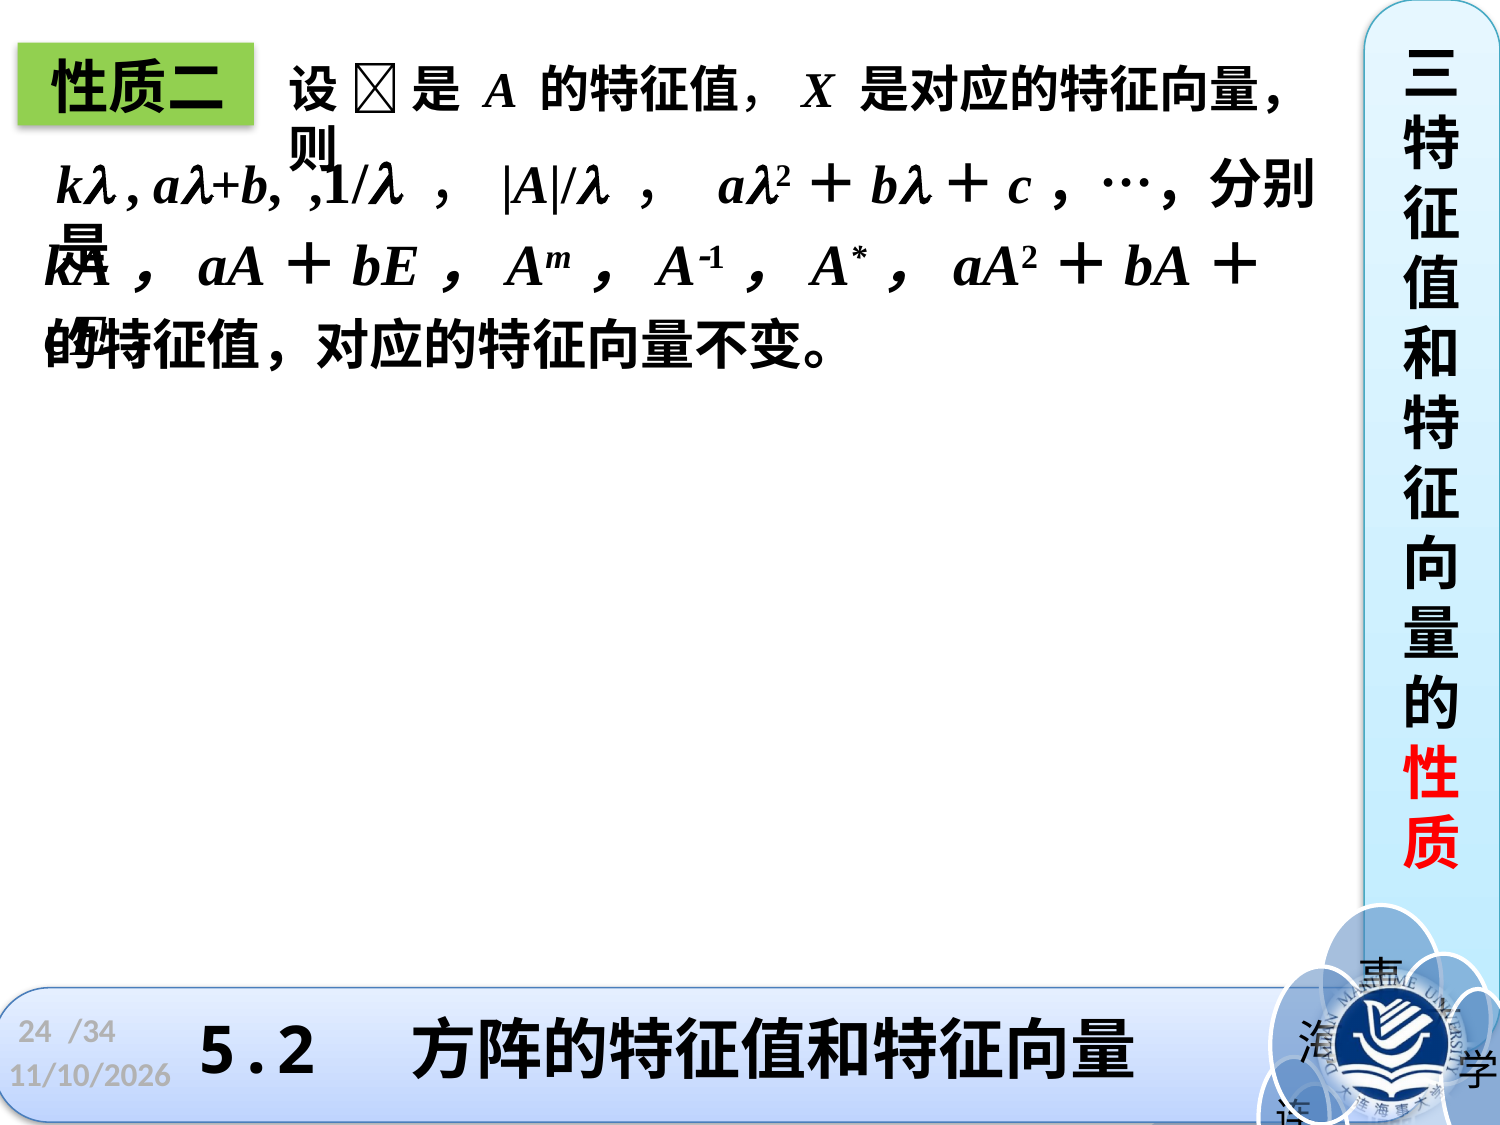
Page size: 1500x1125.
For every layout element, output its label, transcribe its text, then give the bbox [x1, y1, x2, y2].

text_box [16, 41, 256, 127]
text_box kA，aA＋bE，Am，A1，A*，aA2＋bA＋cE， … [29, 219, 1376, 375]
footer /34 [67, 999, 149, 1060]
title 5.2 方阵的特征值和特征向量 [149, 999, 1305, 1094]
picture [1310, 960, 1481, 1114]
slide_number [0, 1042, 344, 1103]
text_box 三特征值和特征向量的性质 [1387, 28, 1471, 917]
text_box 性质二 [35, 42, 241, 128]
text_box 的特征值，对应的特征向量不变。 [29, 302, 1271, 383]
slide_number 24 [0, 999, 67, 1060]
text_box 设  是 A 的特征值，X 是对应的特征向量，则 [273, 49, 1350, 185]
